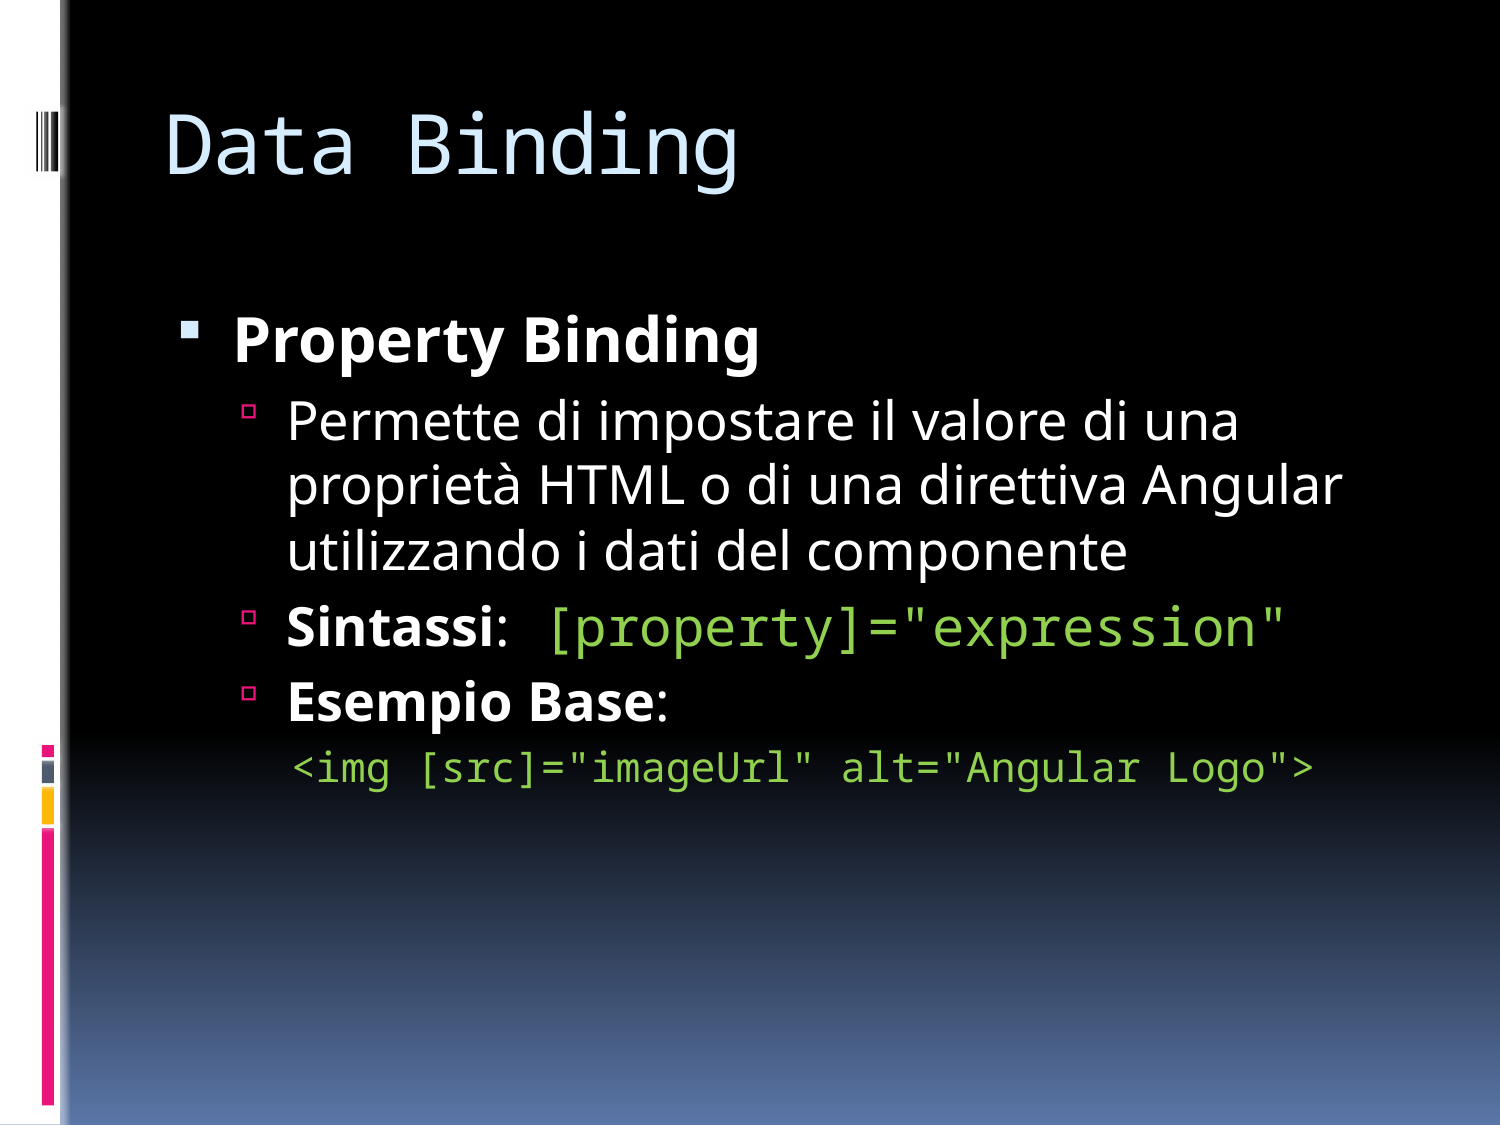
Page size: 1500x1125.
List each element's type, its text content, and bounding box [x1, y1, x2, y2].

title Data Binding [150, 83, 1425, 234]
list Property Binding Permette di impostare il valore di una proprietà HTML o di una direttiva Angular utilizzando i dati del componente Sintassi: [property]="expression" Esempio Base: <img [src]="imageUrl" alt="Angular Logo"> [150, 292, 1425, 1043]
